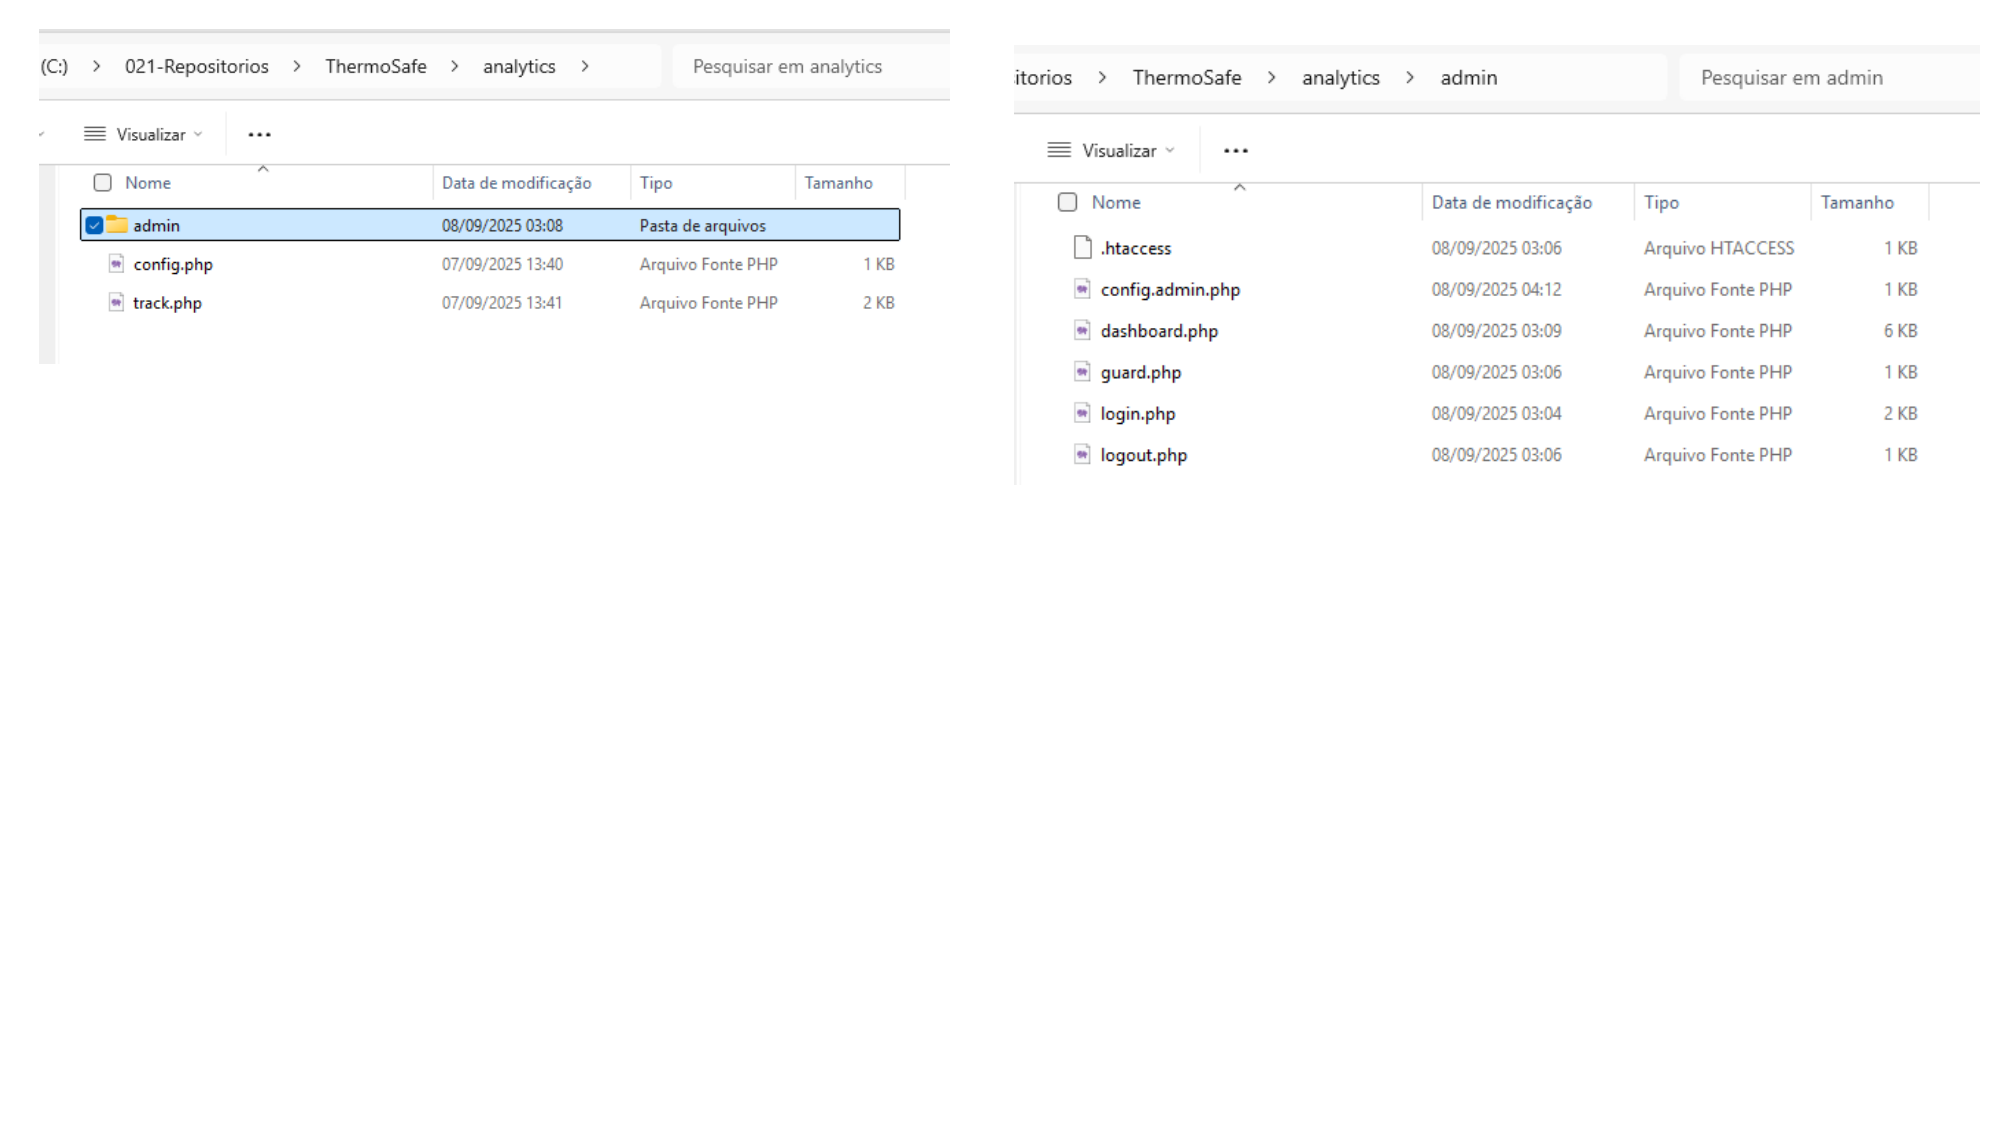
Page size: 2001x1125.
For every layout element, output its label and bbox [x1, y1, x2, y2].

picture [39, 29, 950, 364]
picture [1014, 45, 1980, 485]
